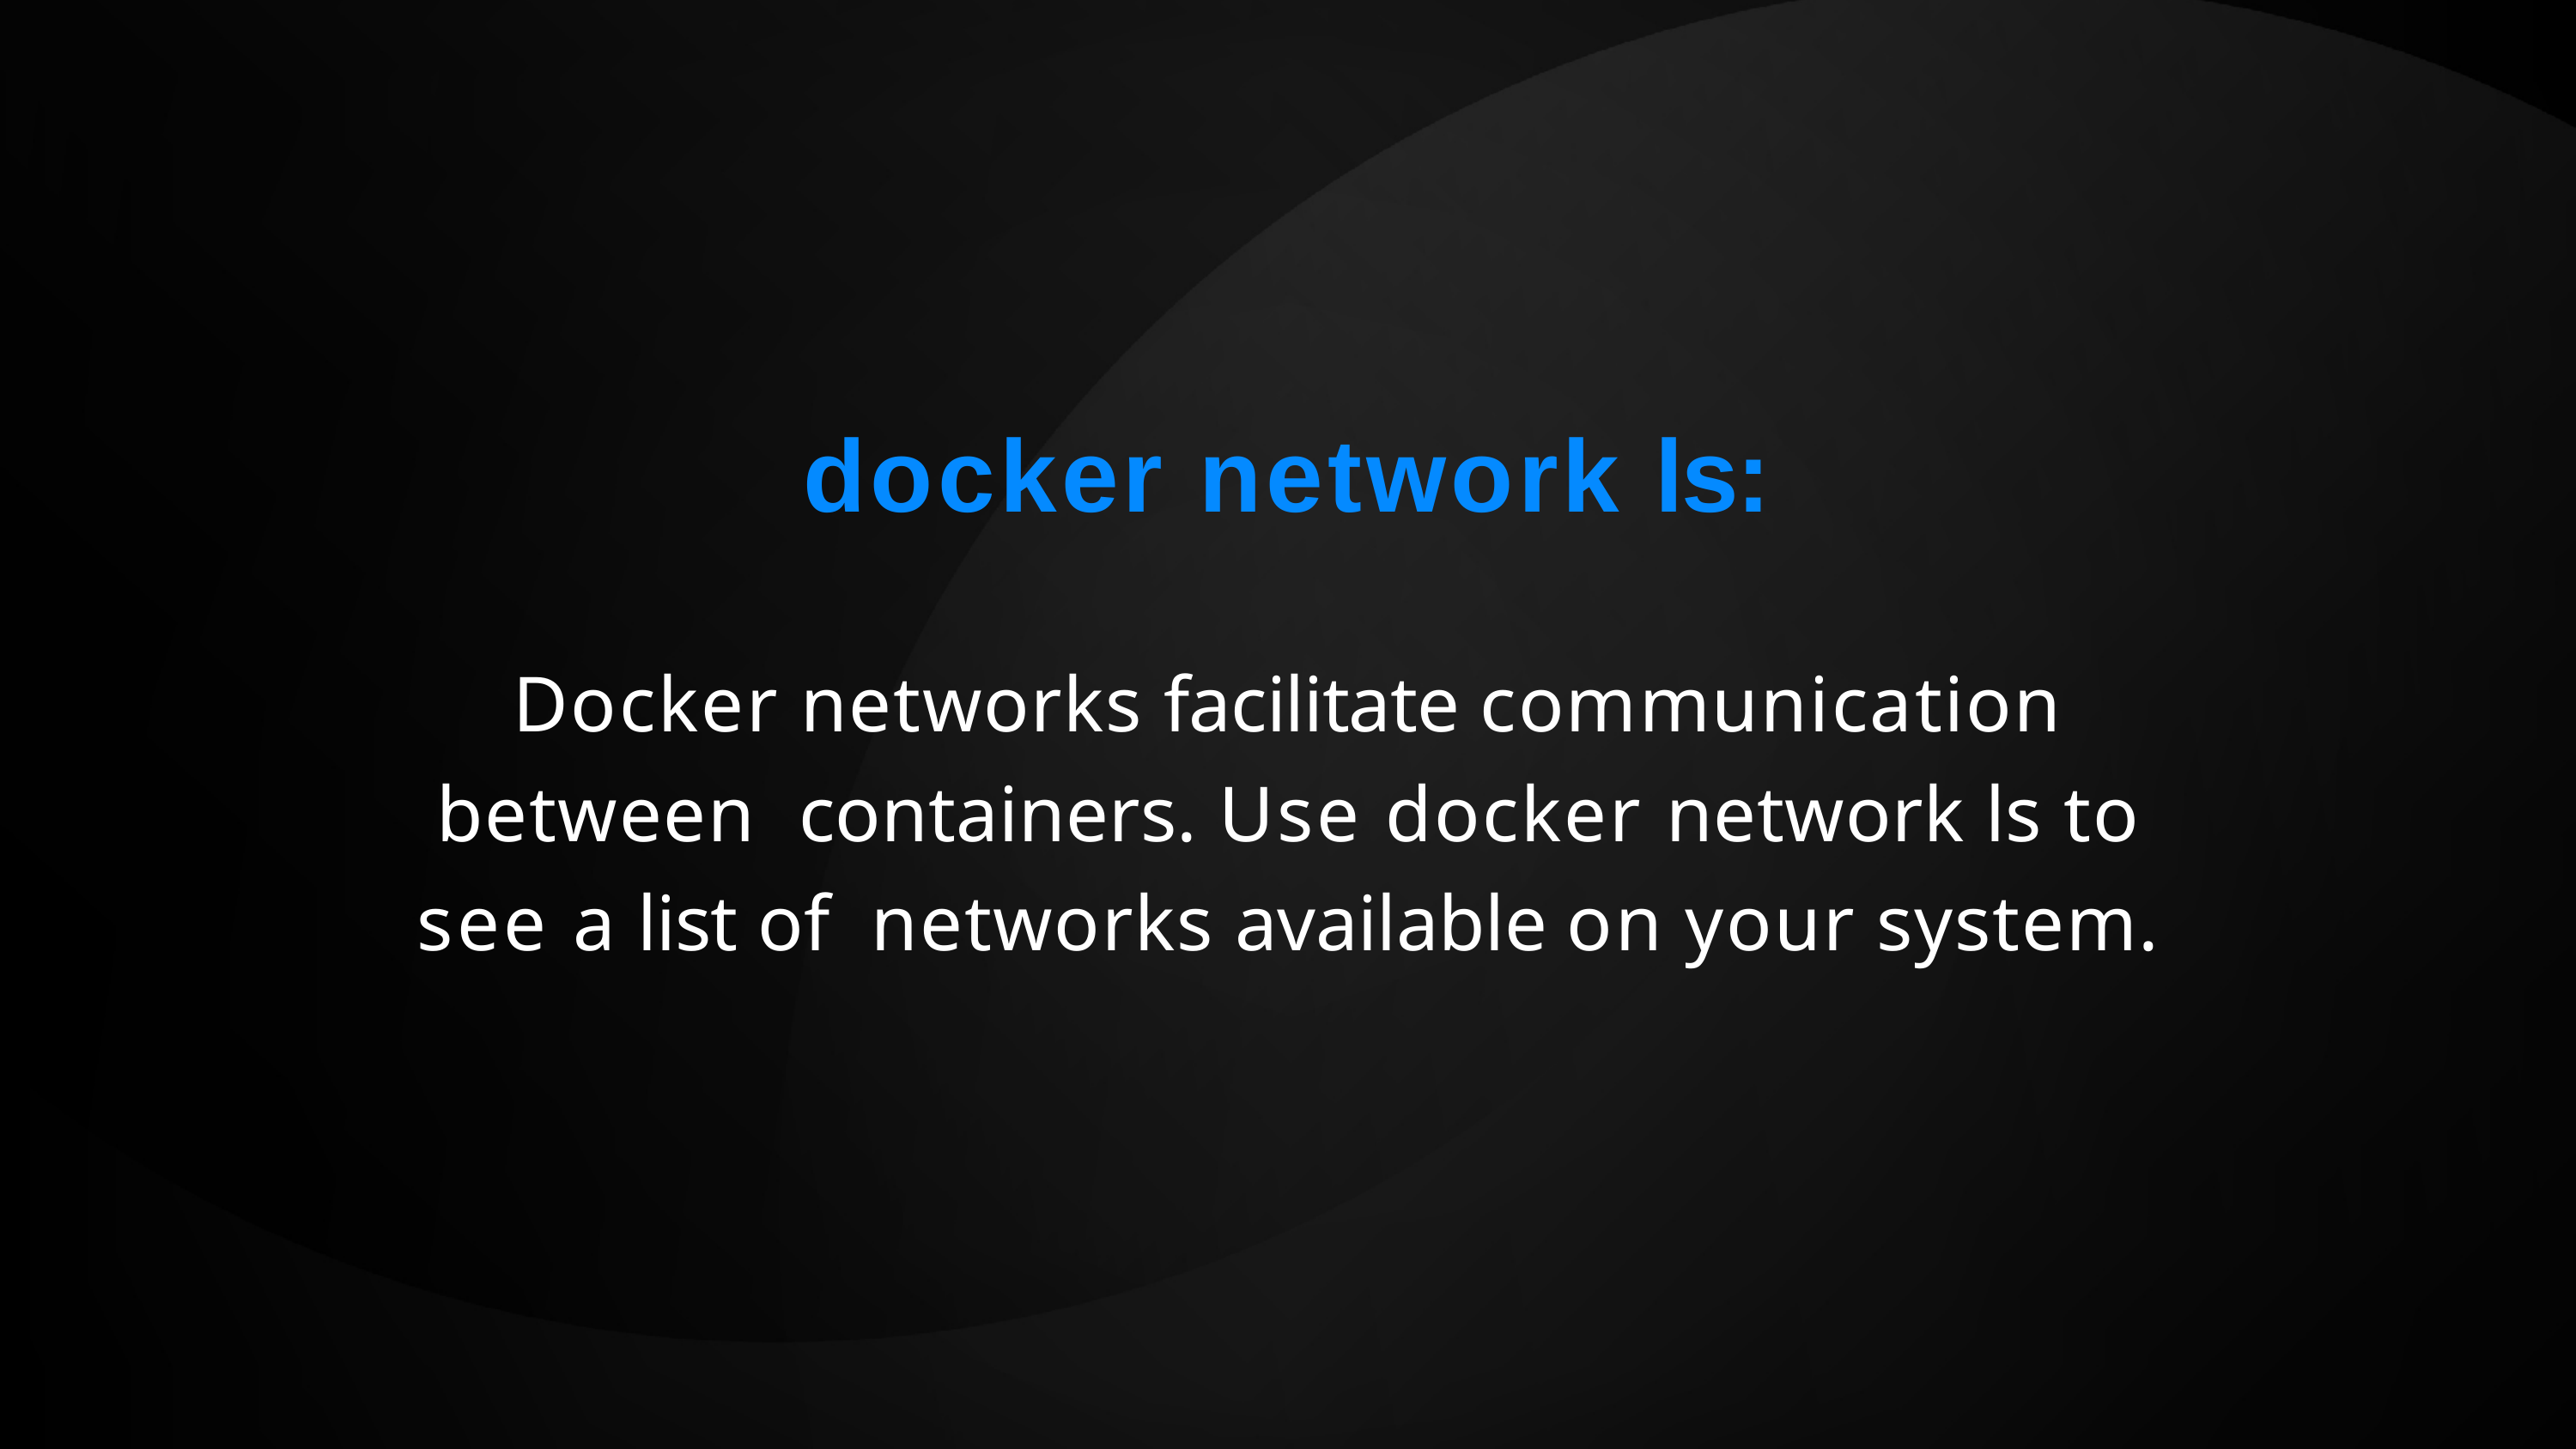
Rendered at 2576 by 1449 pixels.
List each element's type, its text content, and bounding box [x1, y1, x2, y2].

picture [0, 0, 2576, 1449]
text_box docker network ls: [801, 407, 1775, 533]
text_box Docker networks facilitate communication between containers. Use docker network ls to see a list of networks available on your system. [378, 635, 2198, 966]
